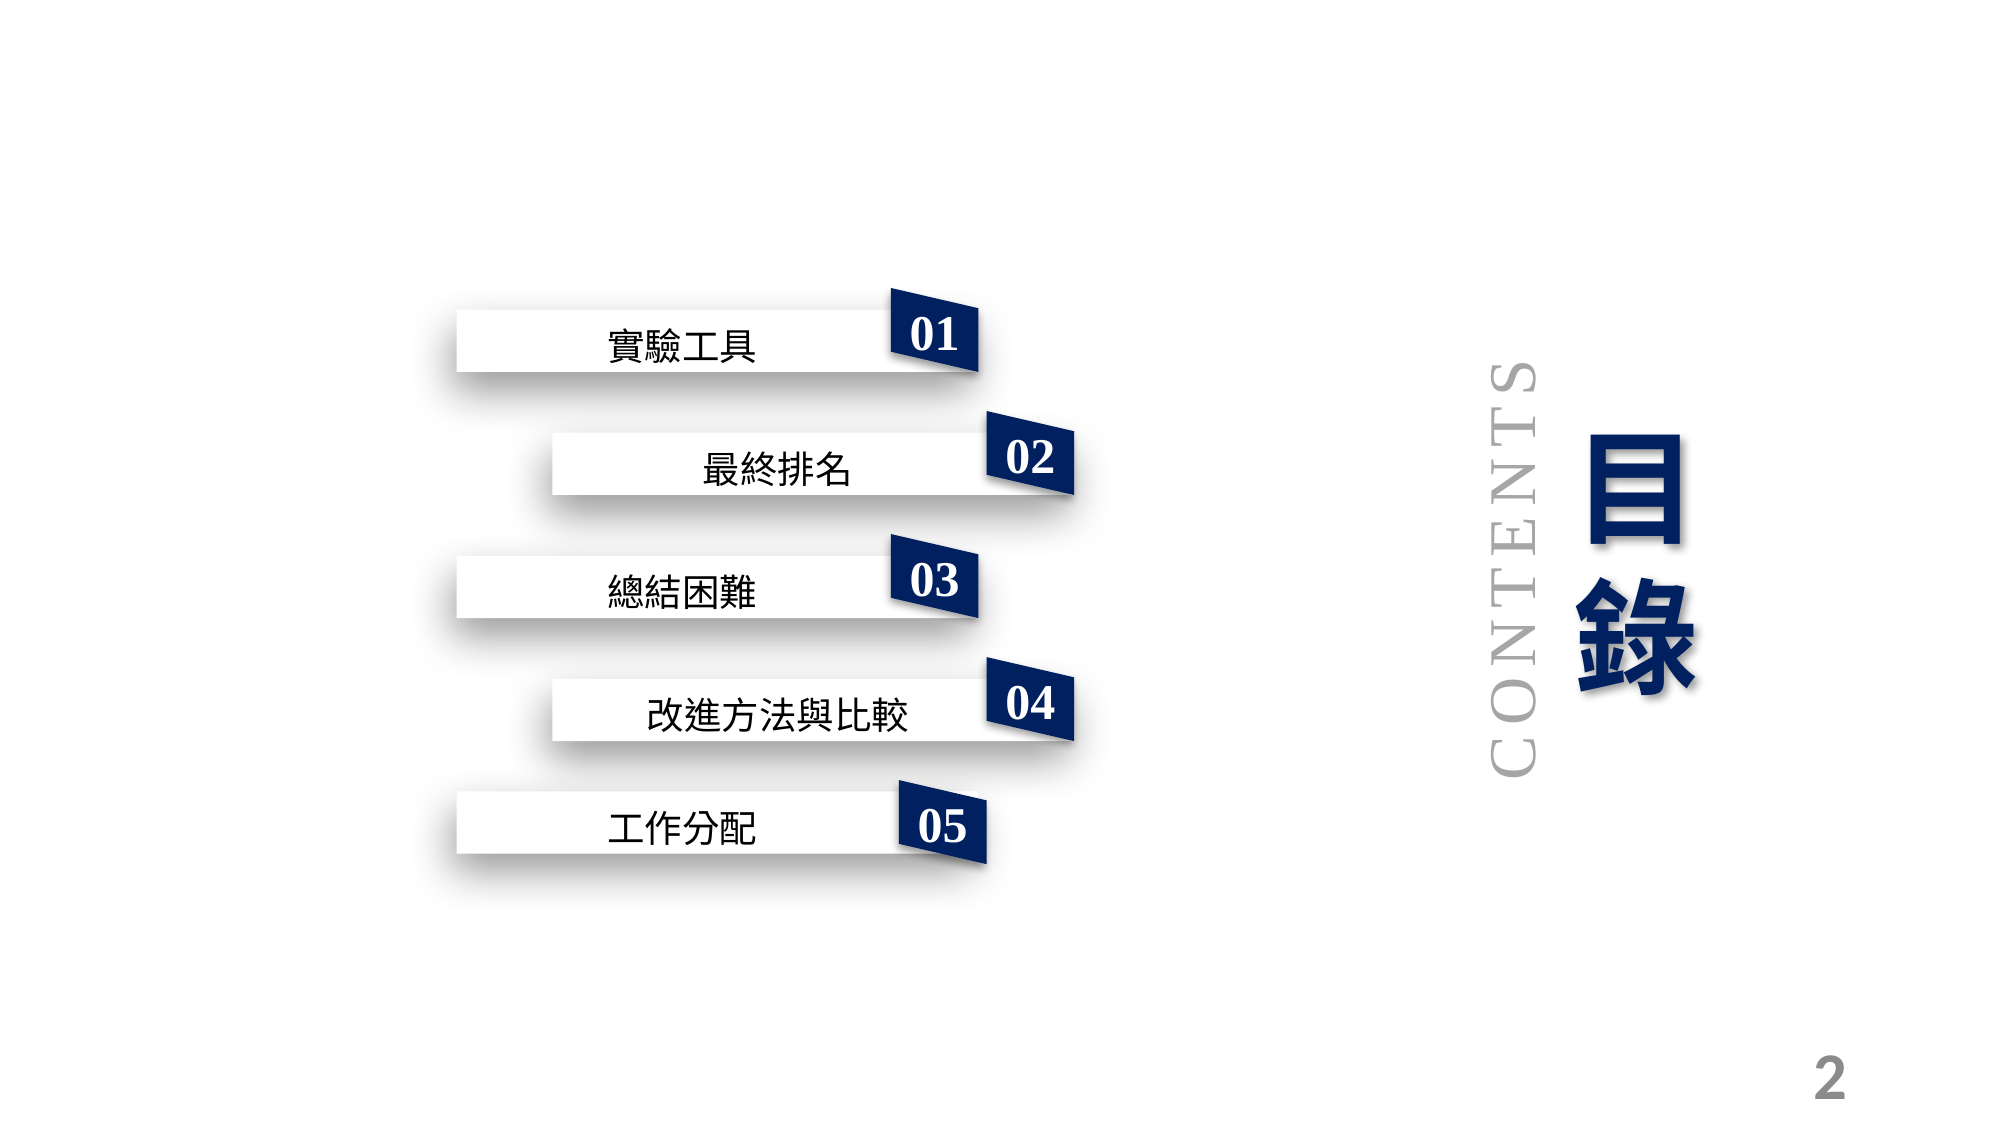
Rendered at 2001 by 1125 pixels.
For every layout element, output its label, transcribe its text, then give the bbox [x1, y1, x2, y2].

text_box 工作分配 [456, 790, 896, 855]
text_box 最終排名 [551, 432, 1017, 496]
slide_number 2 [1412, 1042, 1863, 1103]
text_box 03 [889, 532, 980, 620]
text_box 工作分配 [951, 790, 979, 797]
text_box 實驗工具 [456, 309, 926, 373]
text_box 04 [985, 655, 1076, 743]
text_box 改進方法與比較 [551, 678, 1023, 742]
text_box CONTENTS [1459, 286, 1558, 854]
text_box 05 [897, 778, 988, 866]
text_box 02 [985, 409, 1076, 497]
text_box 總結困難 [456, 555, 922, 619]
text_box 目錄 [1558, 461, 1650, 659]
text_box 01 [889, 286, 980, 374]
